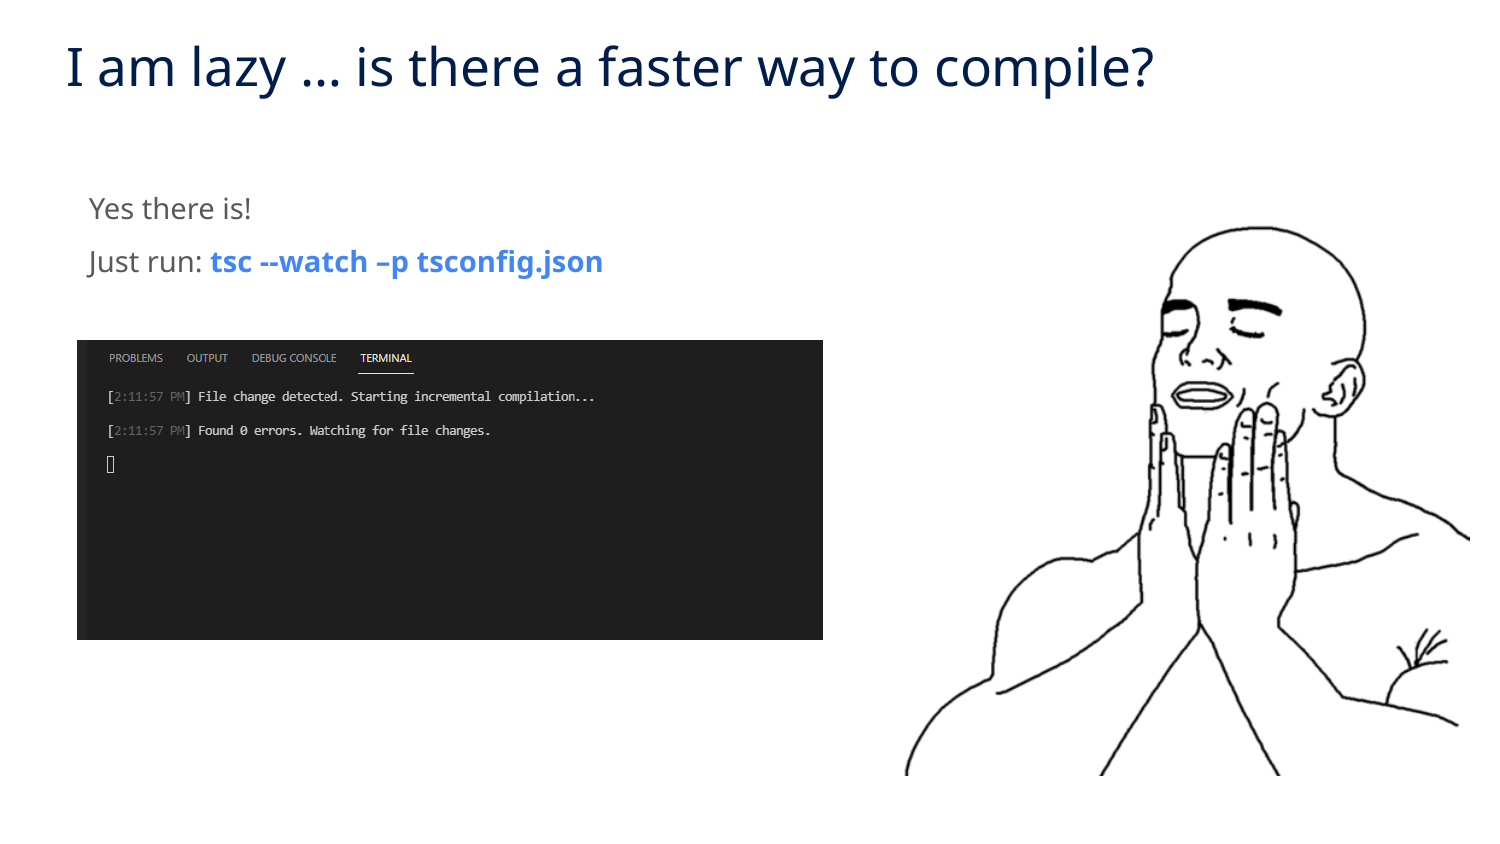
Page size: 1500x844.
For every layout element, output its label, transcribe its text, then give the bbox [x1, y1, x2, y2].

text_box Yes there is! Just run: tsc --watch –p tsconfig.json [51, 158, 1174, 293]
picture [77, 176, 1471, 776]
title I am lazy … is there a faster way to compile? [51, 18, 1449, 113]
